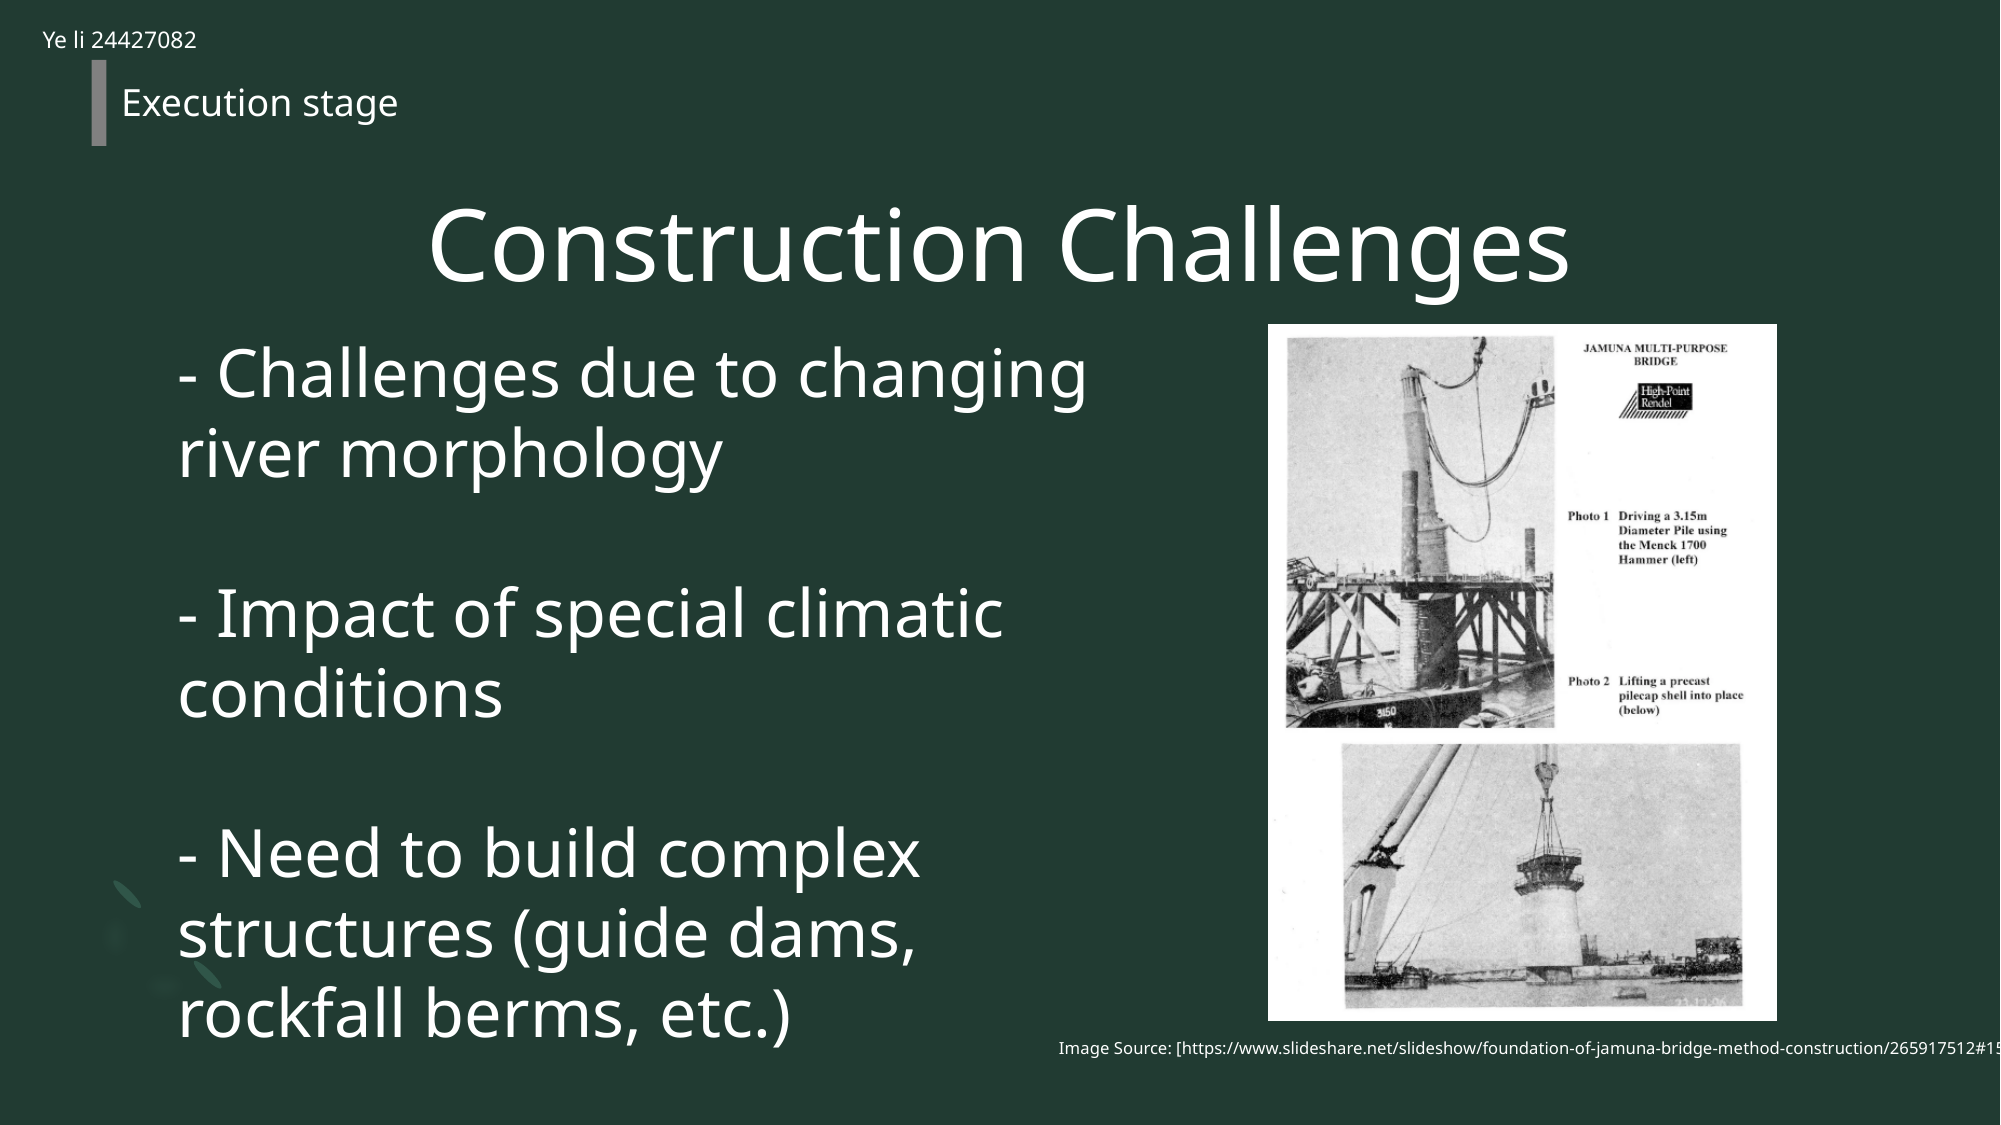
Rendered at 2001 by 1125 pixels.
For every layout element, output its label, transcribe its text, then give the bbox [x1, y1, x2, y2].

text_box Ye li 24427082 [27, 18, 501, 61]
text_box - Challenges due to changing river morphology - Impact of special climatic conditions - Need to build complex structures (guide dams, rockfall berms, etc.) [162, 323, 1174, 1125]
text_box Image Source: [https://www.slideshare.net/slideshow/foundation-of-jamuna-bridge-method-construction/265917512#15] [1043, 1030, 2000, 1066]
text_box Execution stage [106, 71, 541, 132]
text_box [91, 59, 107, 147]
title Construction Challenges [90, 181, 1910, 325]
picture [1268, 324, 1778, 1021]
